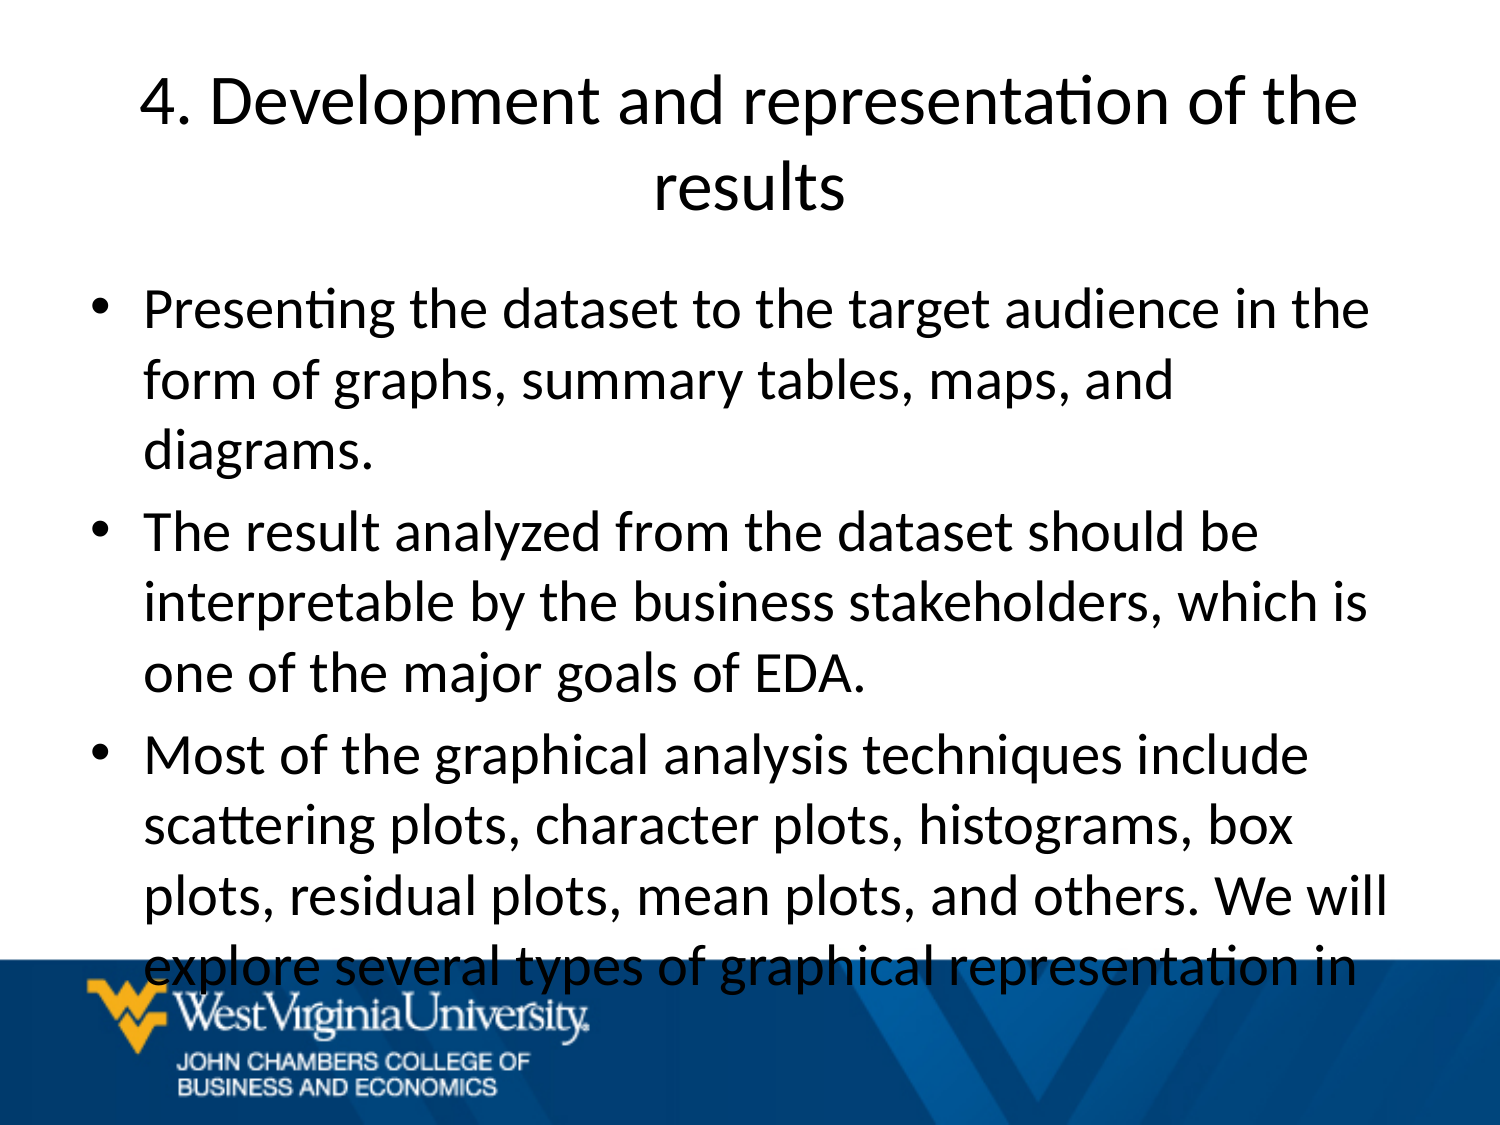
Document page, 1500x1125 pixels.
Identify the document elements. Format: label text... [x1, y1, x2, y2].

picture [0, 0, 1500, 1125]
title 4. Development and representation of the results [75, 45, 1425, 233]
list Presenting the dataset to the target audience in the form of graphs, summary tables, maps, and diagrams. The result analyzed from the dataset should be interpretable by the business stakeholders, which is one of the major goals of EDA. Most of the graphical analysis techniques include scattering plots, character plots, histograms, box plots, residual plots, mean plots, and others. We will explore several types of graphical representation in [75, 262, 1425, 1005]
